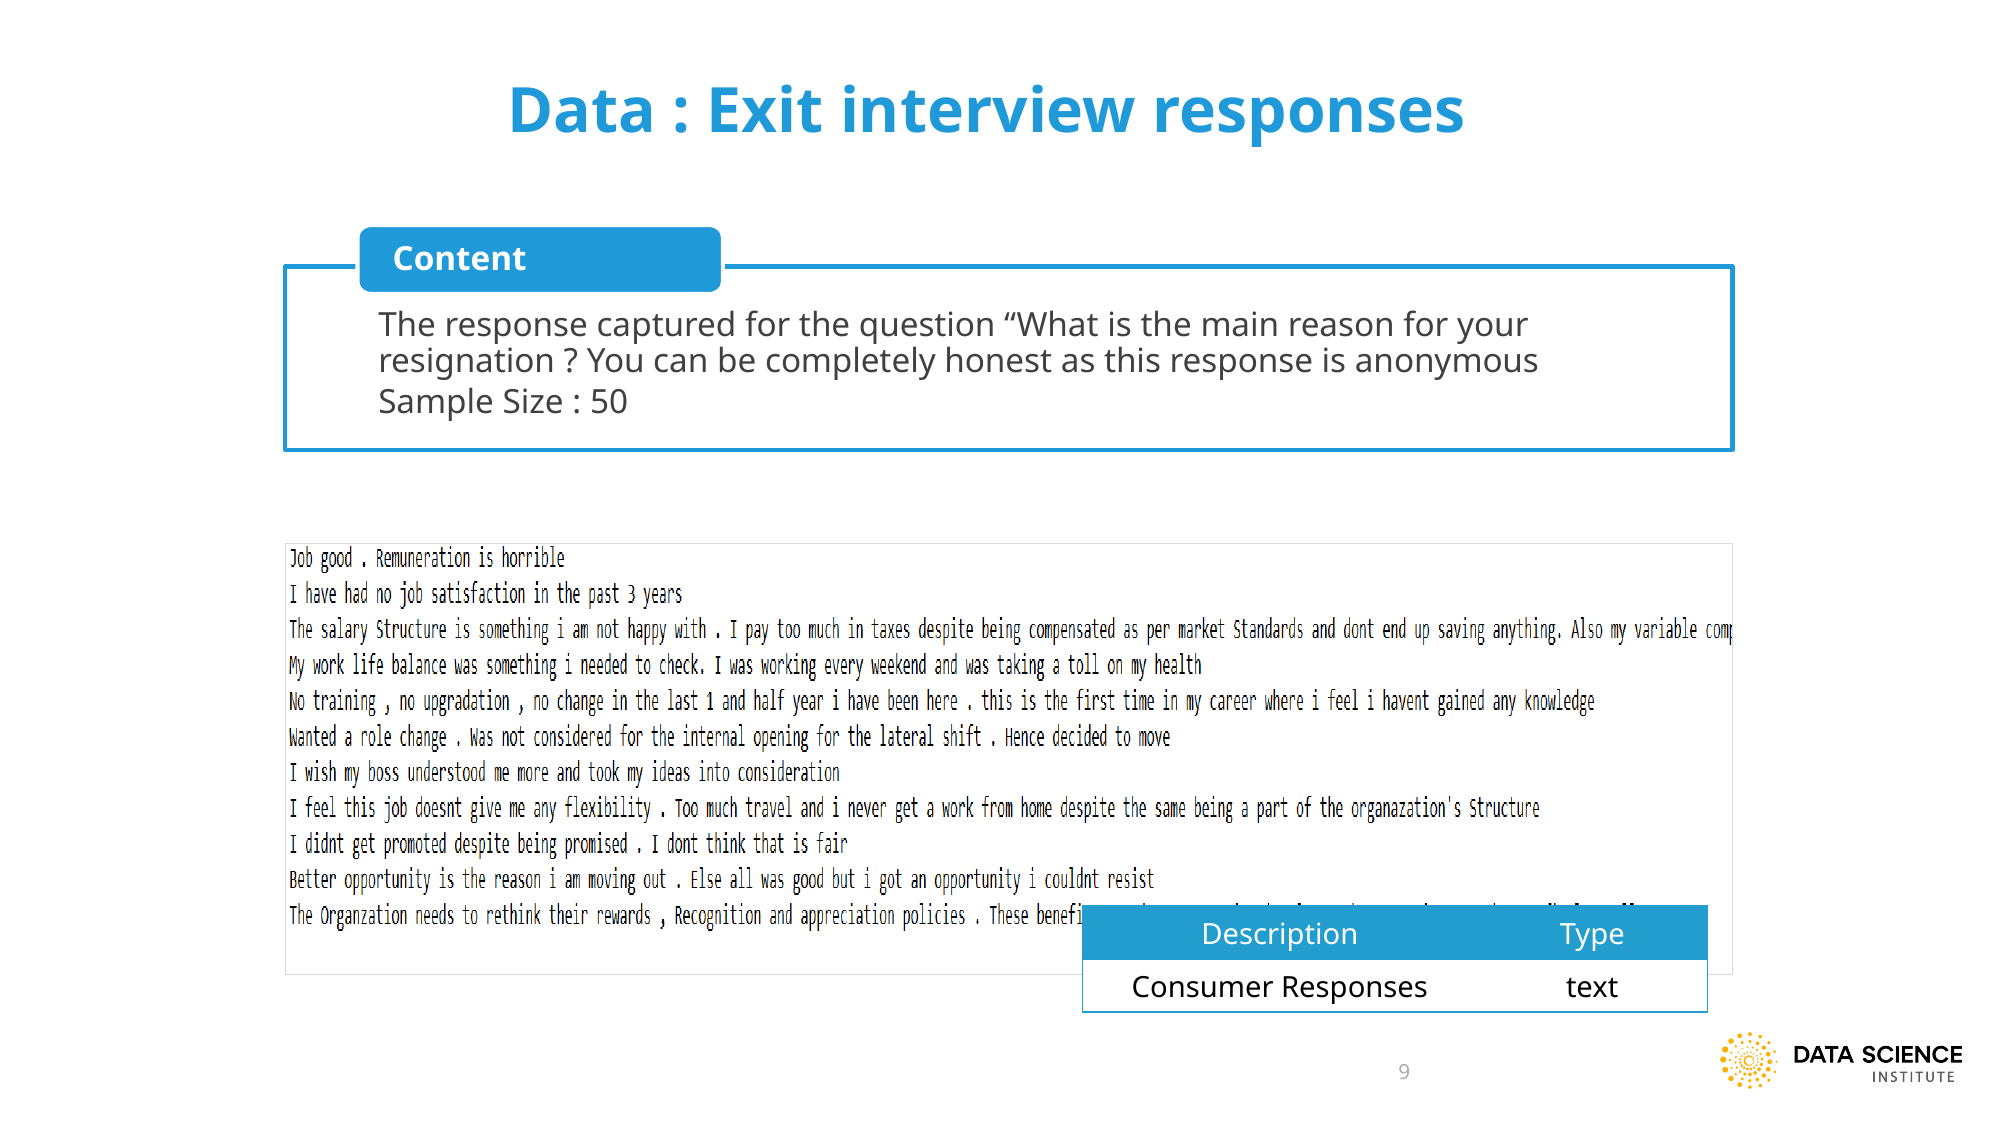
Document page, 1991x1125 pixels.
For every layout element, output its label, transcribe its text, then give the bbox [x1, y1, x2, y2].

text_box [284, 224, 1733, 451]
picture [284, 542, 1733, 976]
text_box Data : Exit interview responses [320, 40, 1670, 174]
slide_number 9 [1074, 1042, 1425, 1103]
table_cell Consumer Responses [1083, 983, 1477, 1011]
table_cell text [1477, 983, 1707, 1011]
picture [1720, 1032, 1962, 1089]
